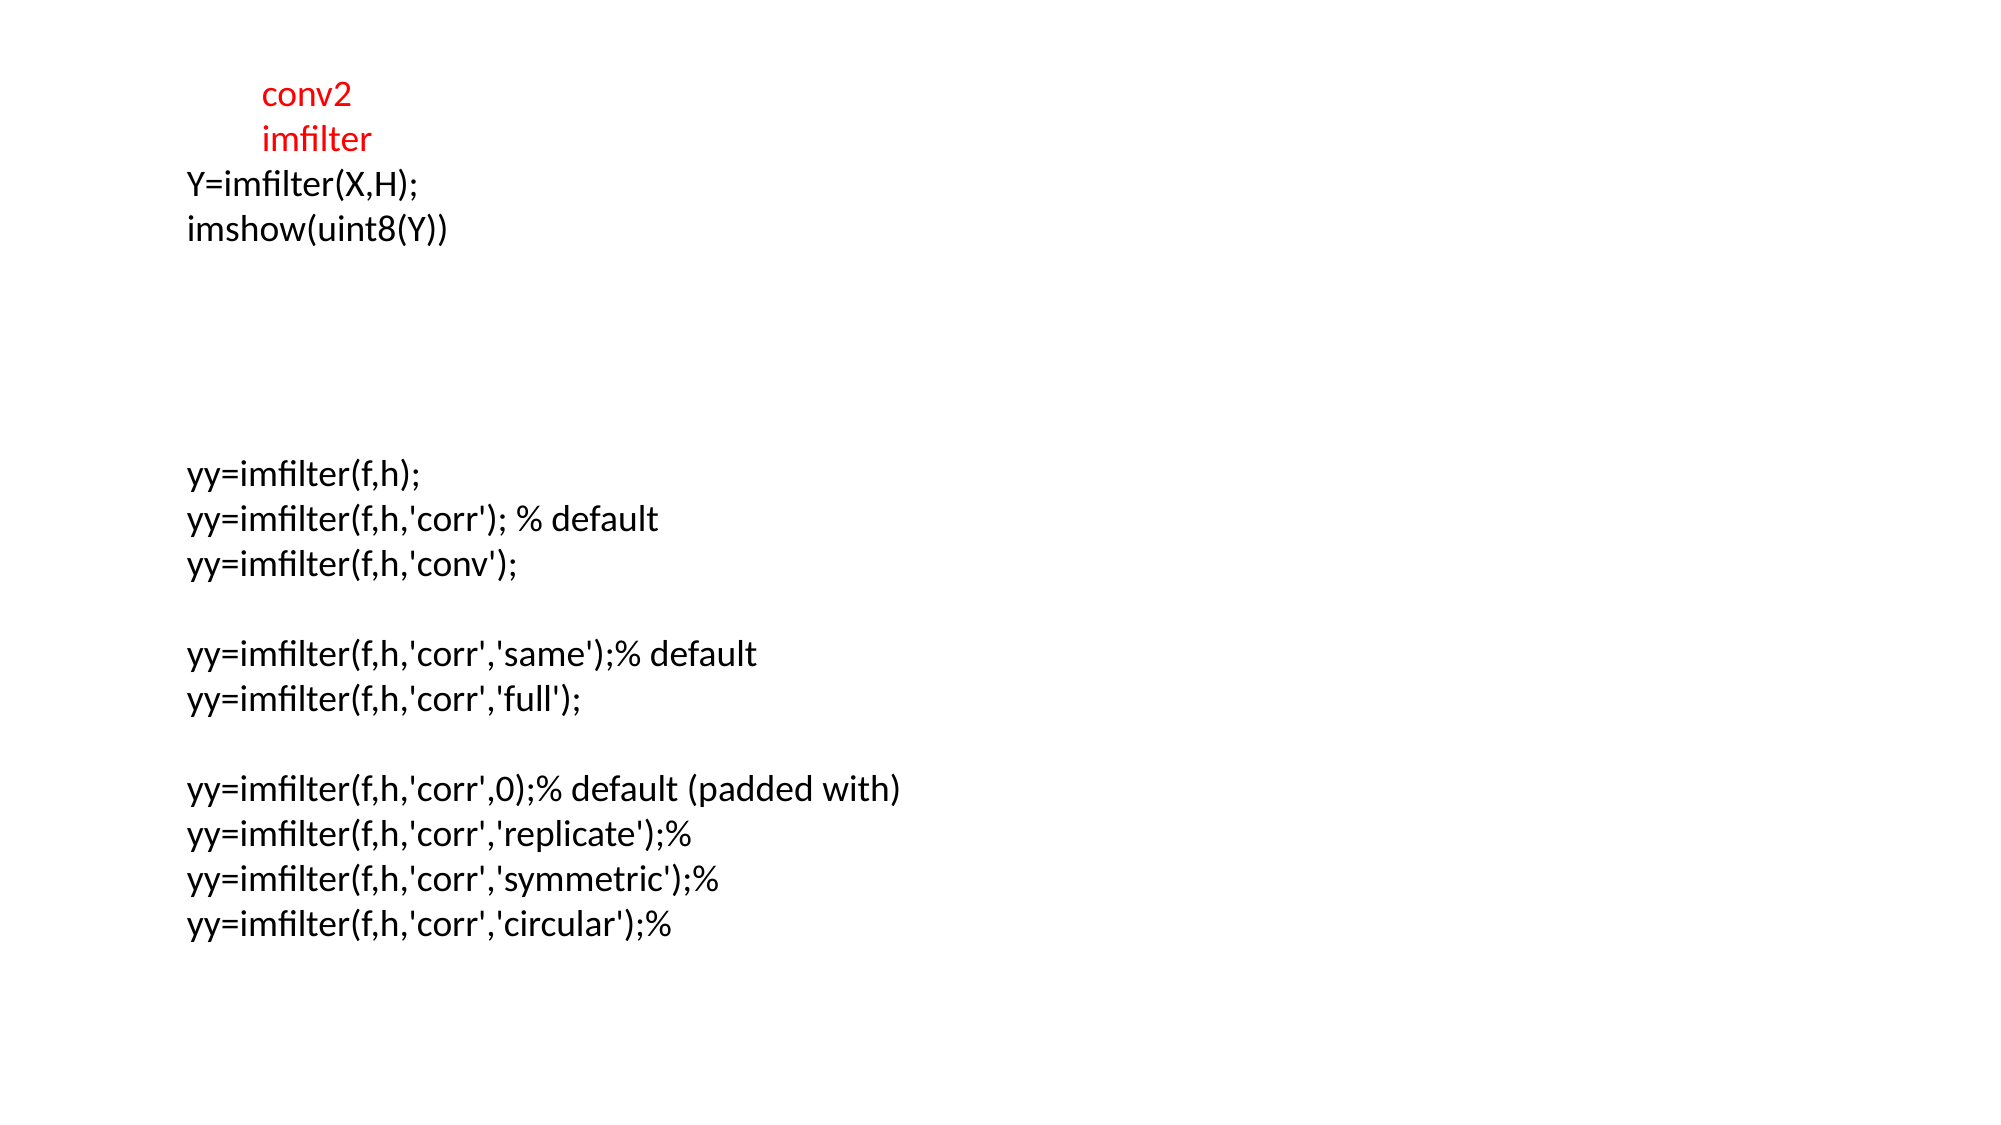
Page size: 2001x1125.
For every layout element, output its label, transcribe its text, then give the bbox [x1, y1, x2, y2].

text_box conv2 imfilter Y=imfilter(X,H); imshow(uint8(Y)) [172, 61, 1473, 257]
text_box yy=imfilter(f,h); yy=imfilter(f,h,'corr'); % default yy=imfilter(f,h,'conv'); yy=imfilter(f,h,'corr','same');% default yy=imfilter(f,h,'corr','full'); yy=imfilter(f,h,'corr',0);% default (padded with) yy=imfilter(f,h,'corr','replicate');% yy=imfilter(f,h,'corr','symmetric');% yy=imfilter(f,h,'corr','circular');% [172, 441, 1173, 952]
